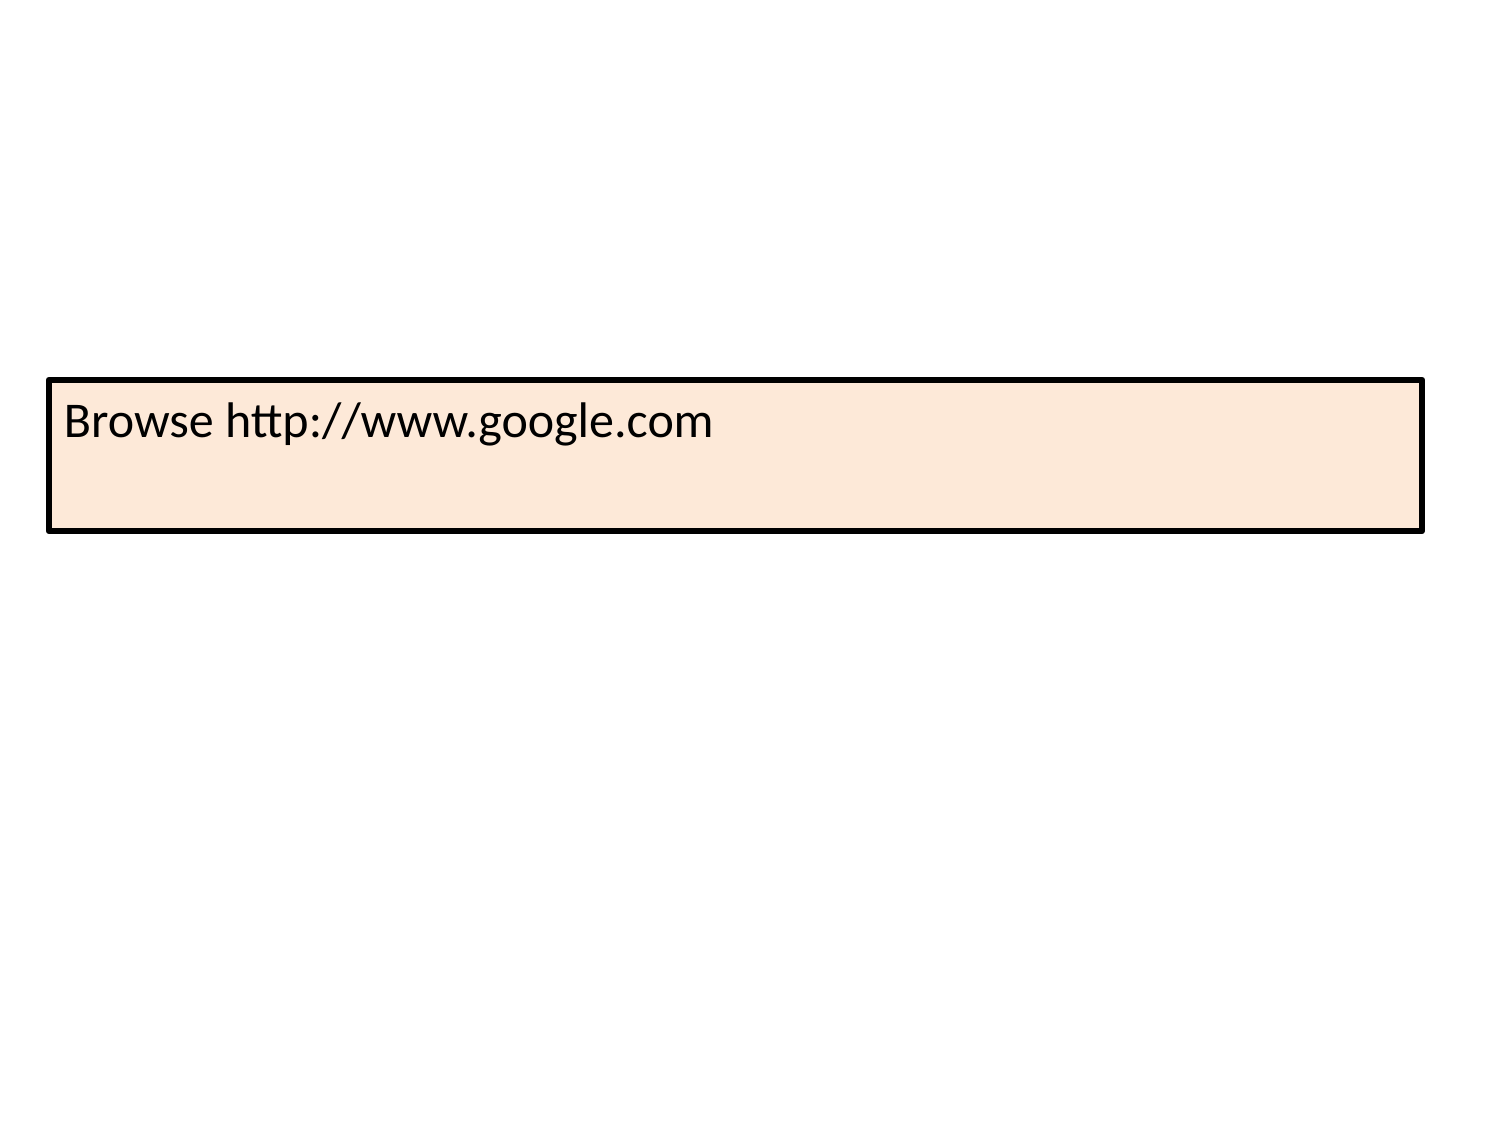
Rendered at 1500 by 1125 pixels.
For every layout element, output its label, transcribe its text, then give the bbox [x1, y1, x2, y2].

text_box Browse http://www.google.com [49, 379, 1422, 532]
